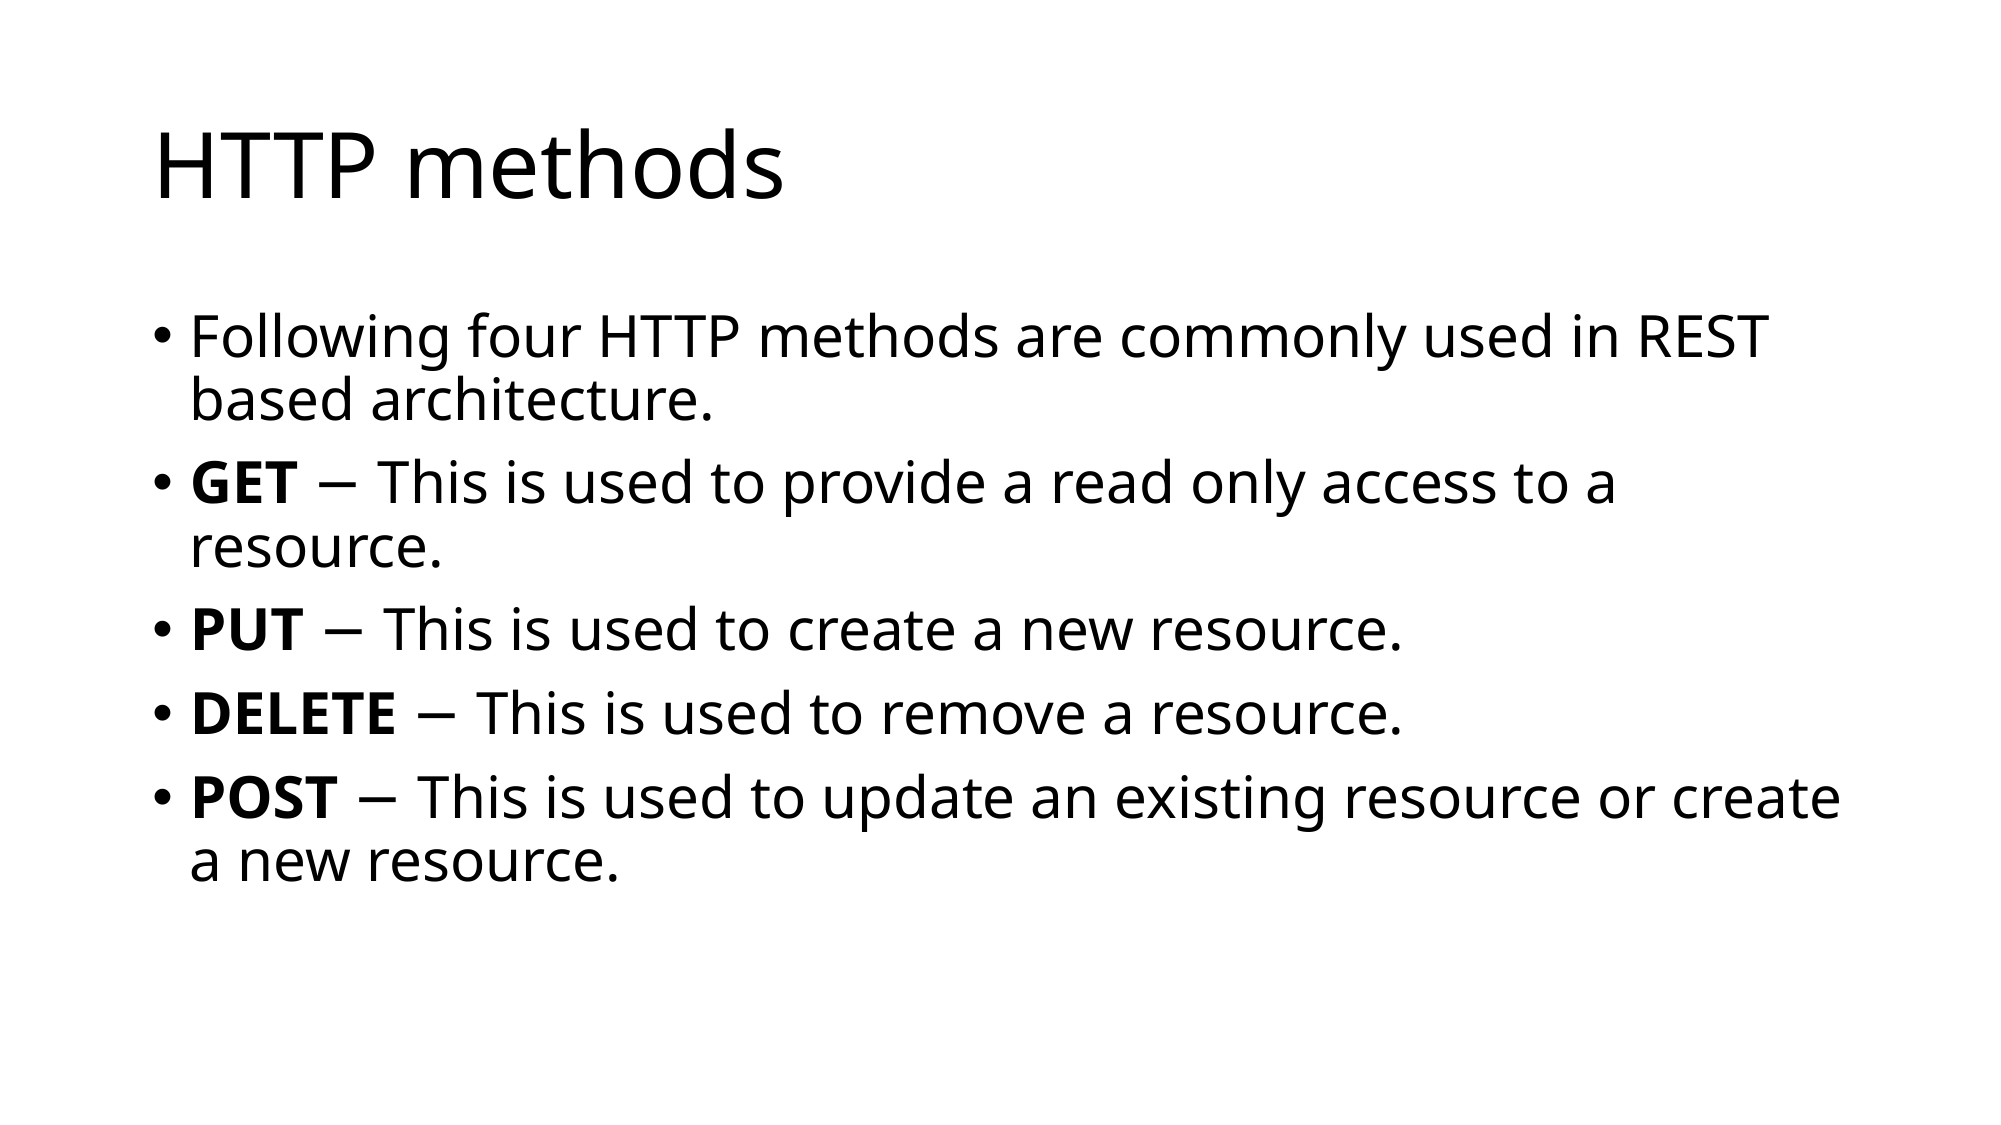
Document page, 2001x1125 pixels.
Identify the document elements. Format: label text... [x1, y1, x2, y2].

title HTTP methods [137, 59, 1863, 278]
list Following four HTTP methods are commonly used in REST based architecture. GET − This is used to provide a read only access to a resource. PUT − This is used to create a new resource. DELETE − This is used to remove a resource. POST − This is used to update an existing resource or create a new resource. [137, 299, 1863, 1014]
